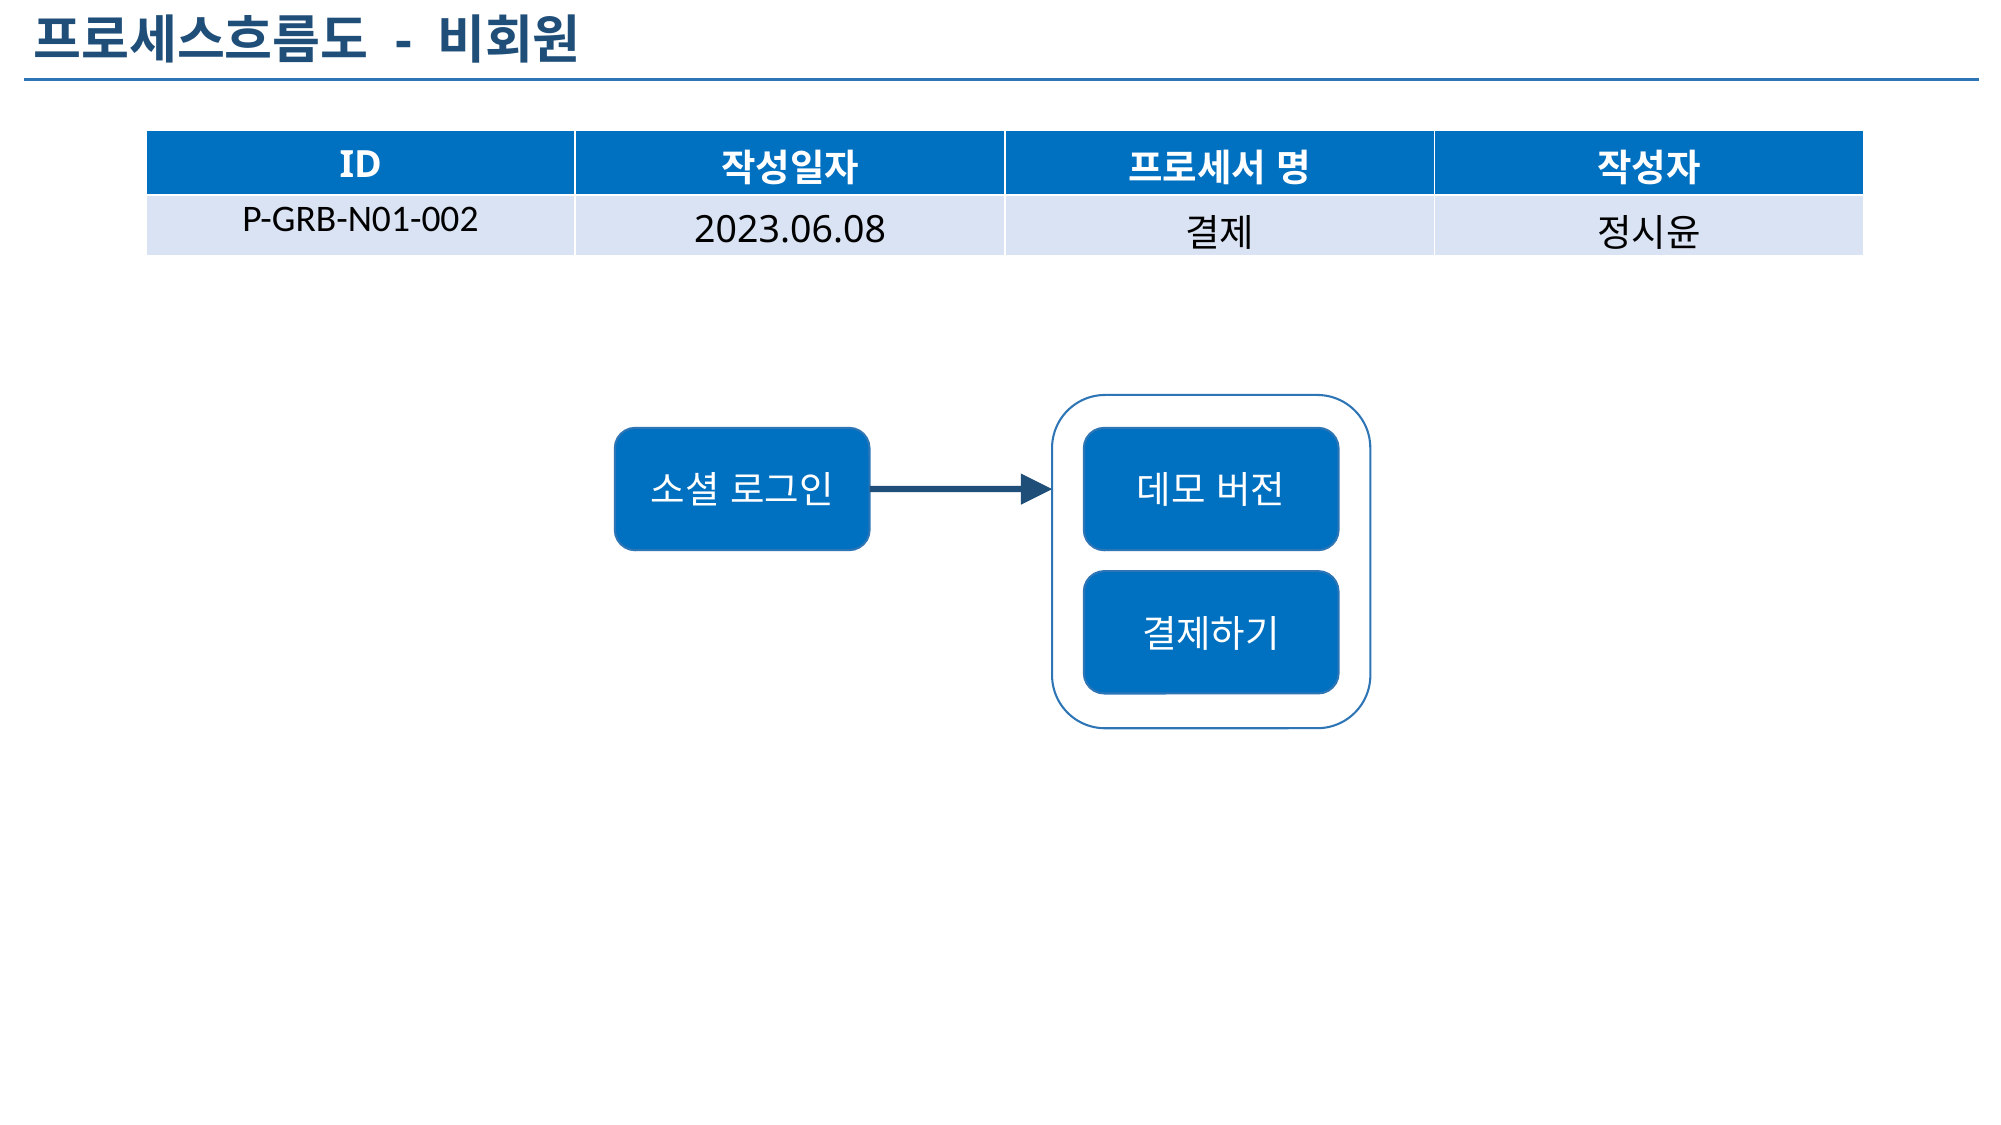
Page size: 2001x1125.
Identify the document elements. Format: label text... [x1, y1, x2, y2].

table_header 프로세서 명 [1006, 131, 1434, 194]
table_cell 2023.06.08 [576, 196, 1004, 255]
table_header 작성일자 [576, 131, 1004, 194]
table_header 작성자 [1435, 131, 1863, 194]
table_cell 결제 [1006, 196, 1434, 255]
table_header ID [147, 131, 574, 194]
text_box 소셜 로그인 [613, 426, 871, 552]
text_box [1051, 393, 1372, 730]
table_cell P-GRB-N01-002 [147, 196, 574, 255]
table_cell 정시윤 [1435, 196, 1863, 255]
text_box 프로세스흐름도 - 비회원 [18, 0, 596, 77]
